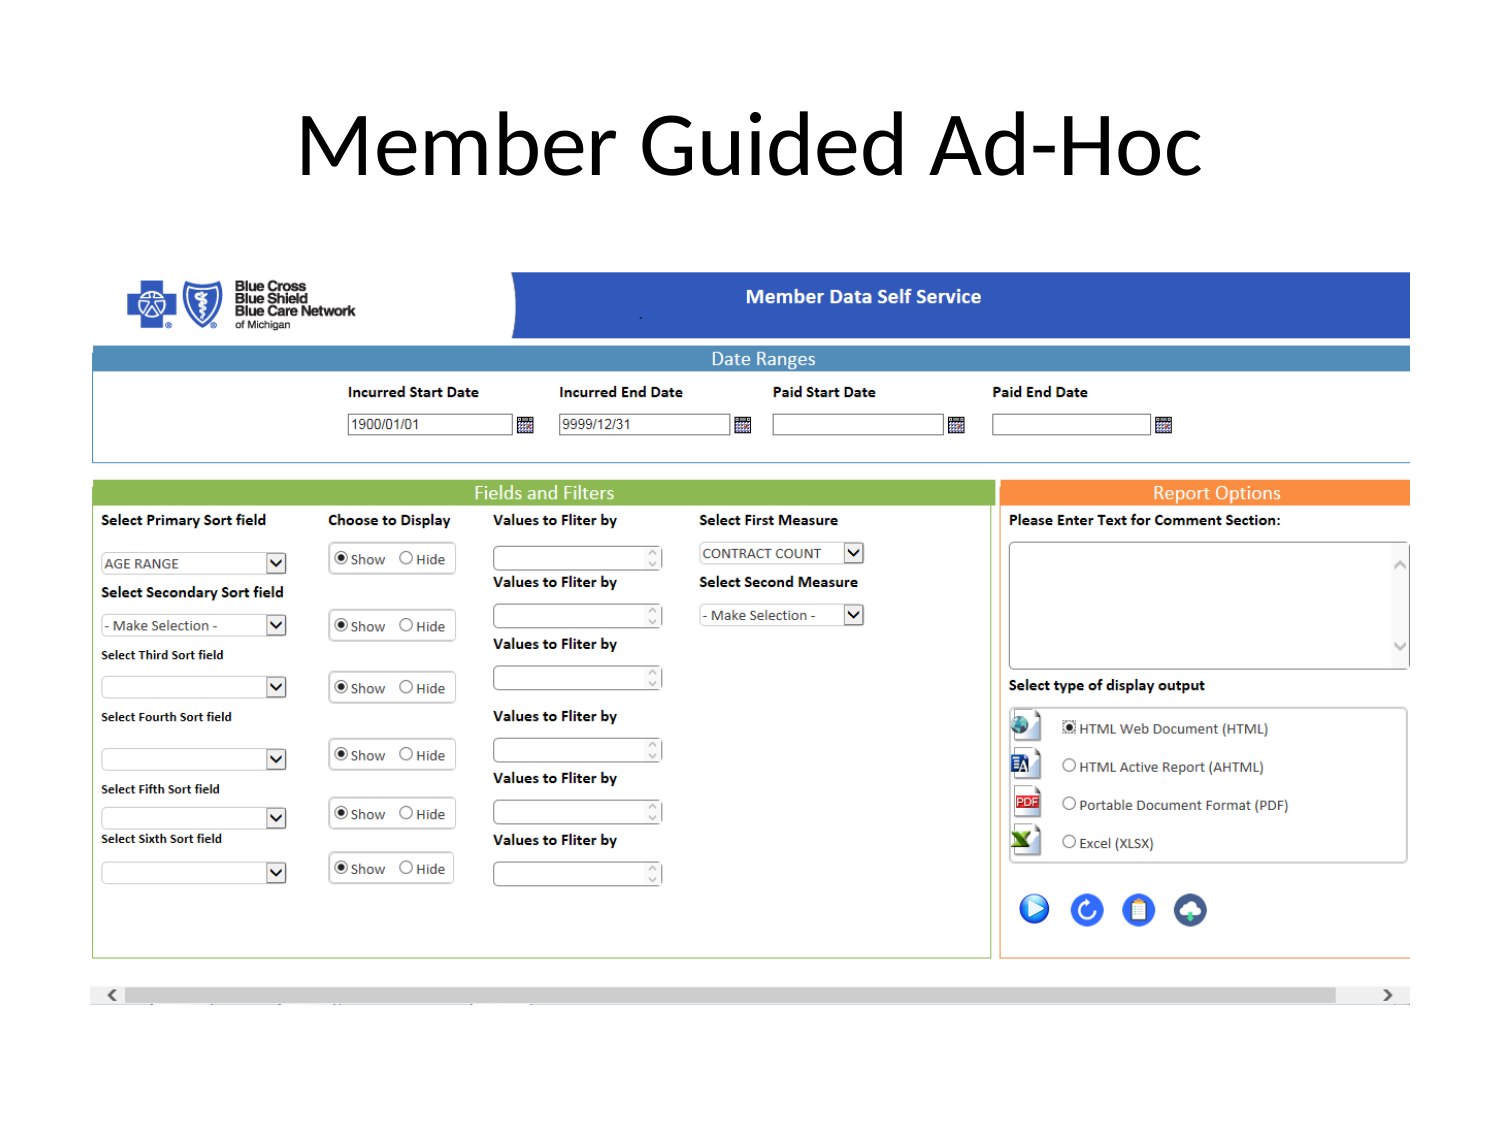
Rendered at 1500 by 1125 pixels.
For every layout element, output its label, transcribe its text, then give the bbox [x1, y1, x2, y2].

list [89, 262, 1411, 1006]
title Member Guided Ad-Hoc [75, 45, 1425, 233]
